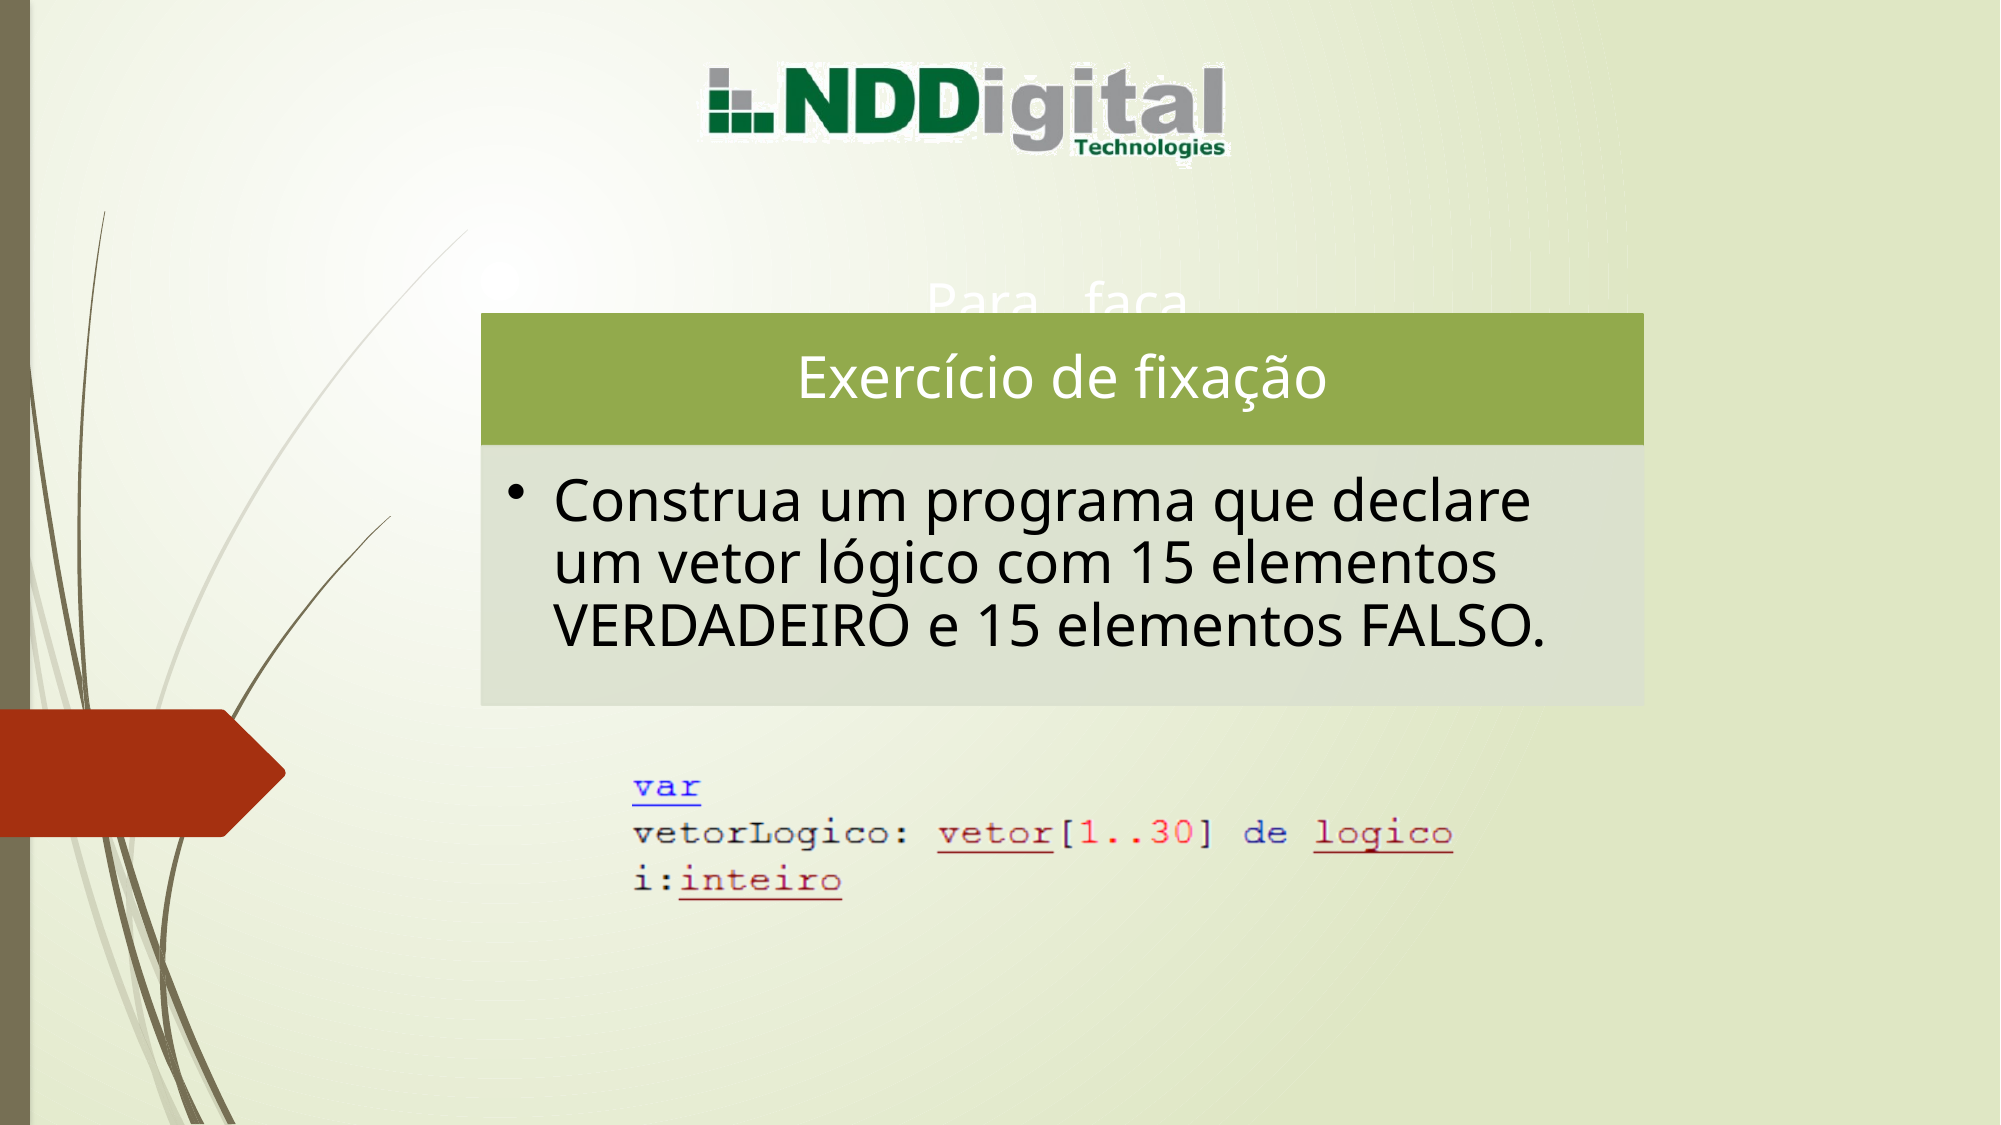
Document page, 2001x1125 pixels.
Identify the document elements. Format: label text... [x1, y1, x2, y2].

text_box Para...faca [433, 243, 1683, 366]
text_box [481, 292, 1644, 727]
picture [684, 0, 1248, 180]
picture [631, 775, 1486, 926]
